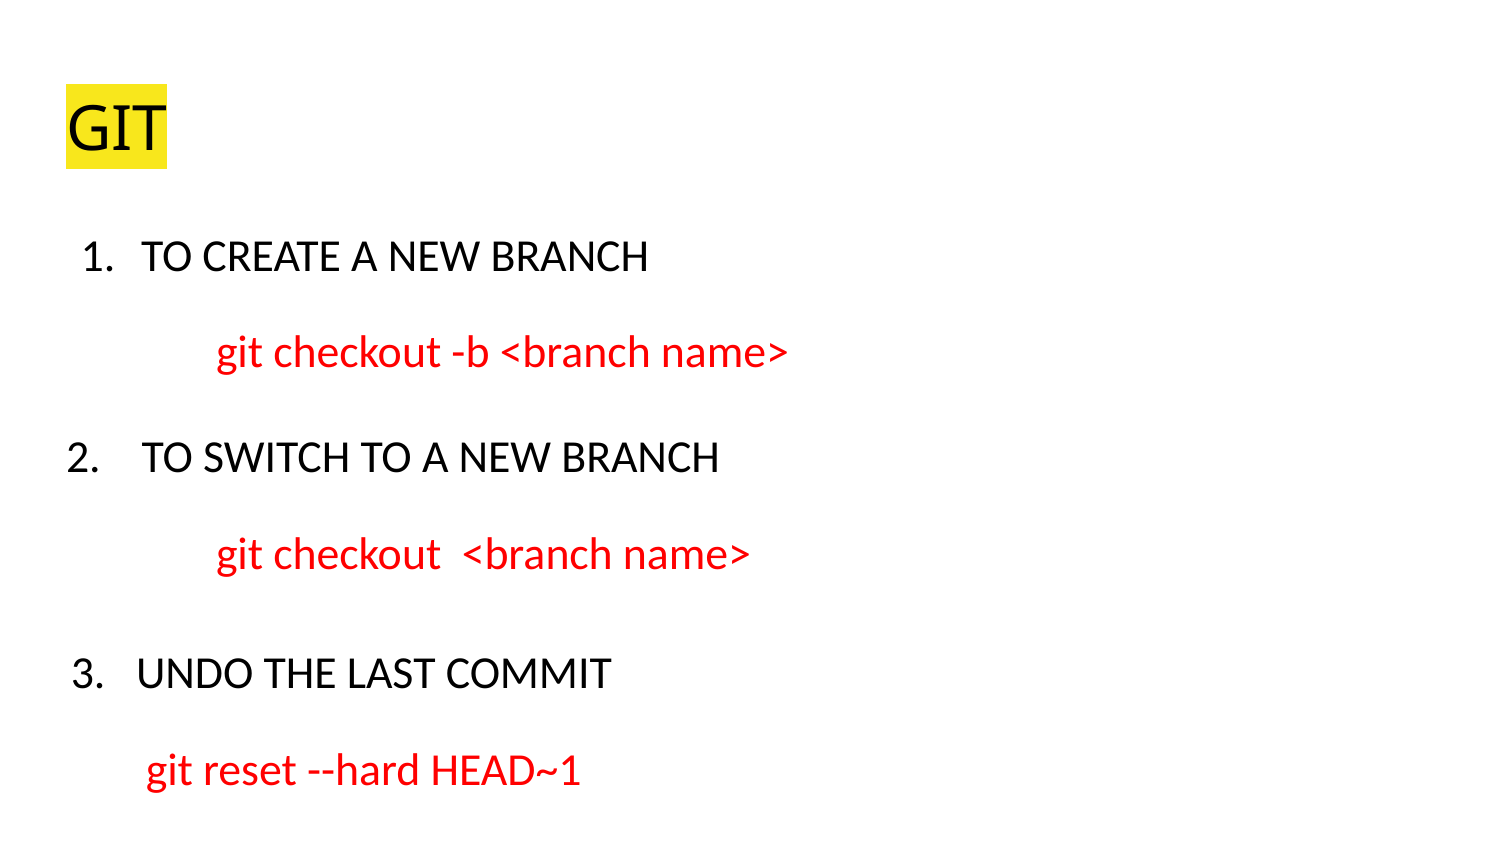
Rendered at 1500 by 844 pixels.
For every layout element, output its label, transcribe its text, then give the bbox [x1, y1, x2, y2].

list 2. TO SWITCH TO A NEW BRANCH git checkout <branch name> [51, 403, 1449, 595]
list TO CREATE A NEW BRANCH git checkout -b <branch name> [51, 202, 1449, 394]
title GIT [51, 72, 1449, 167]
list 3. UNDO THE LAST COMMIT git reset --hard HEAD~1 [45, 619, 1455, 811]
